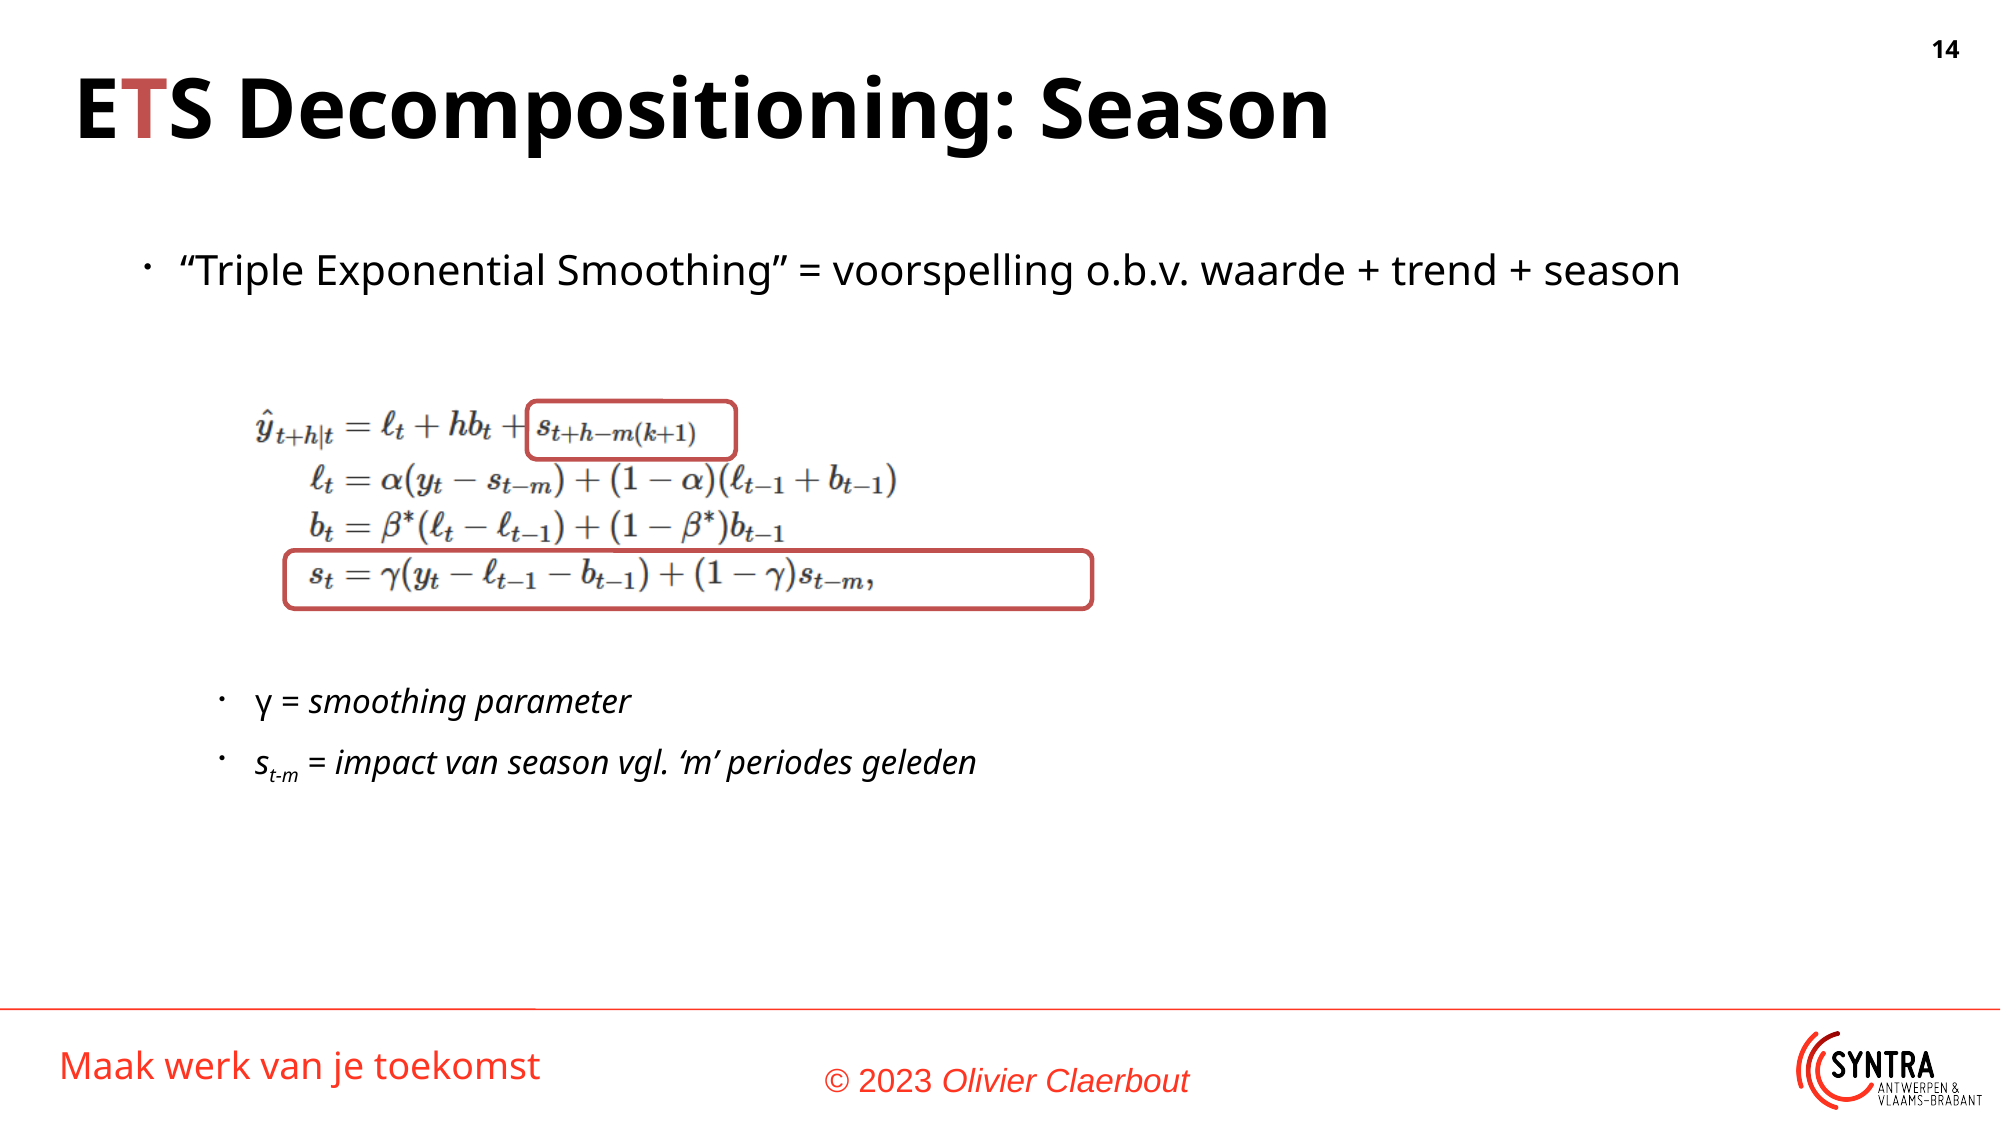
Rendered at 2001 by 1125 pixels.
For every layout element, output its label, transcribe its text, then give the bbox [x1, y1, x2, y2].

text_box “Triple Exponential Smoothing” = voorspelling o.b.v. waarde + trend + season γ = smoothing parameter st-m = impact van season vgl. ‘m’ periodes geleden [94, 242, 2001, 996]
text_box ETS Decompositioning: Season [58, 58, 1901, 277]
picture [237, 394, 921, 614]
picture [1796, 1031, 1982, 1110]
text_box [925, 548, 1095, 611]
